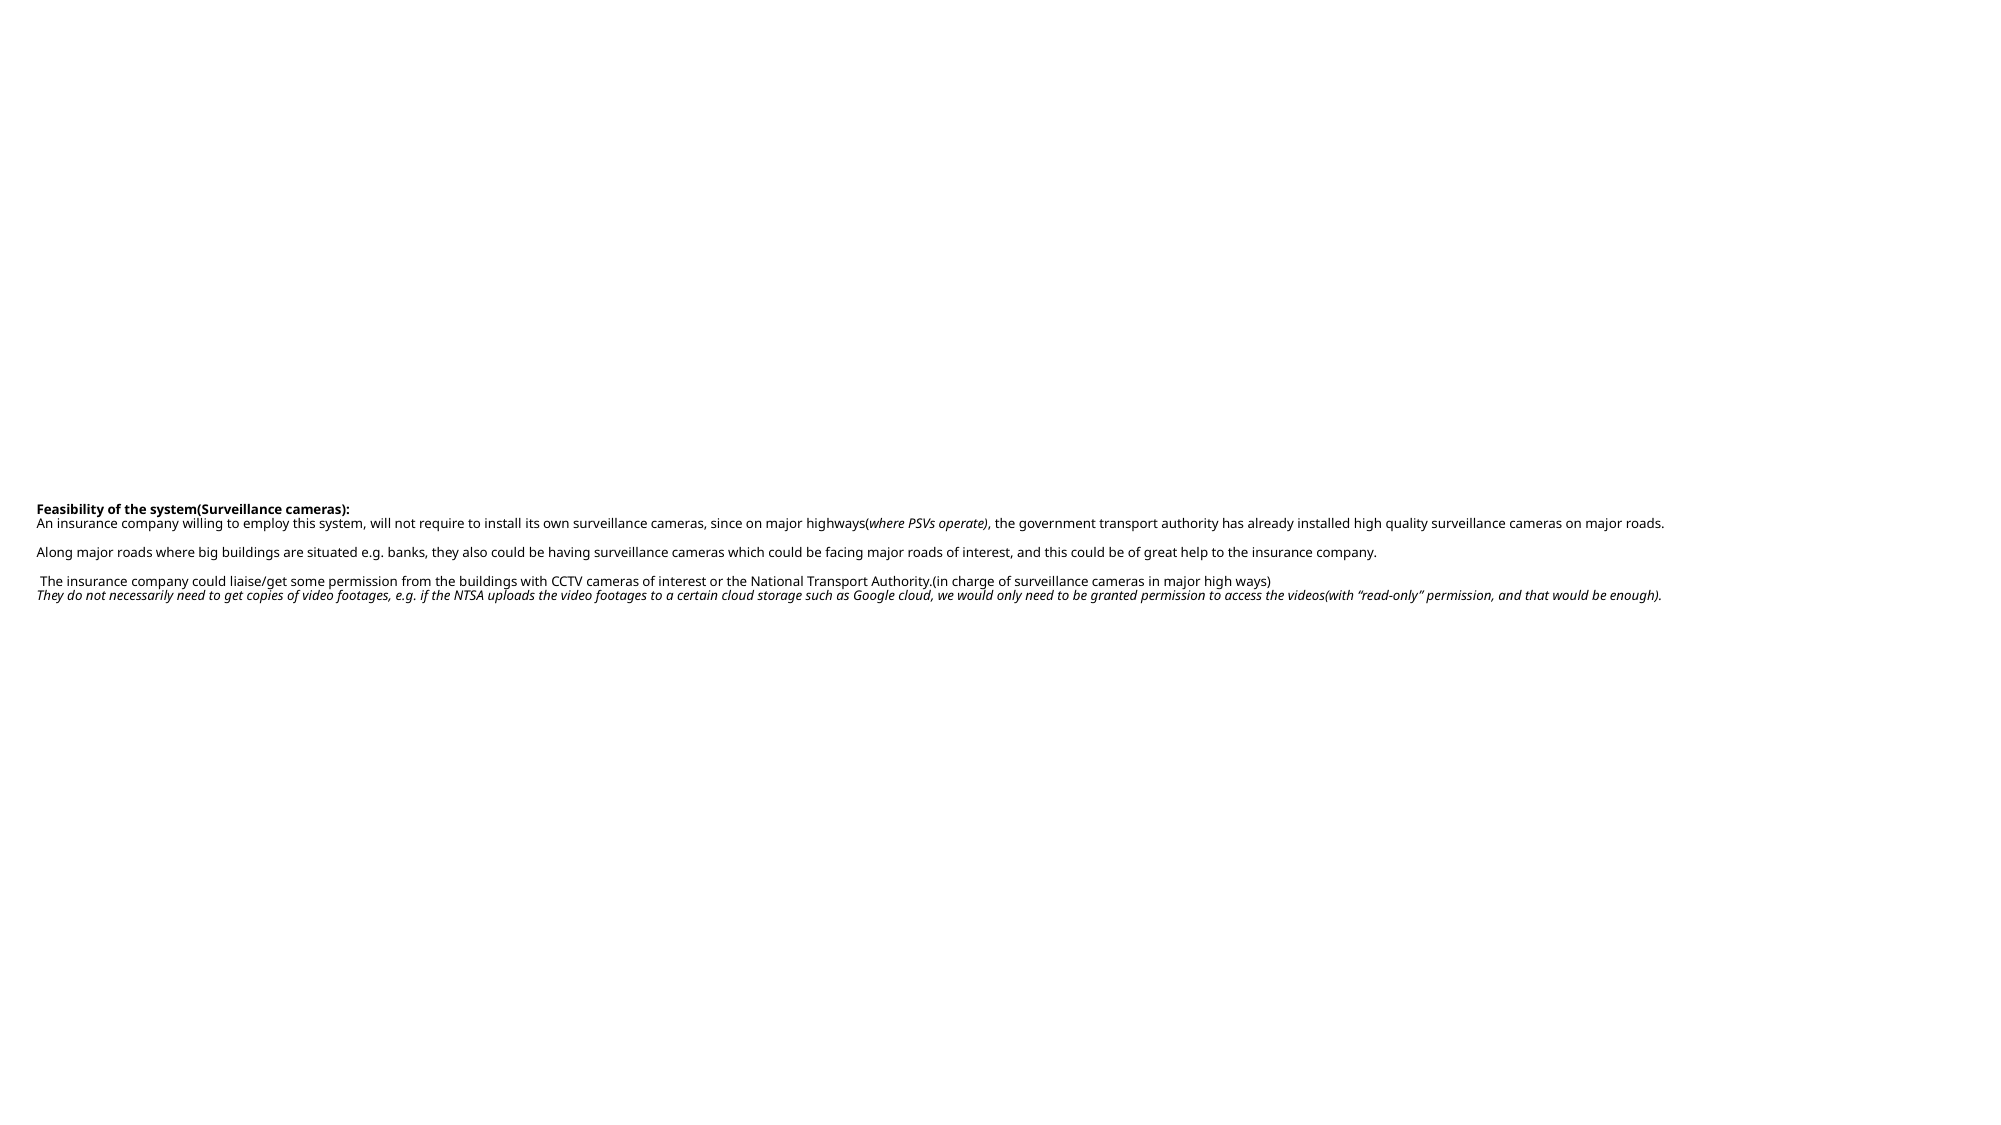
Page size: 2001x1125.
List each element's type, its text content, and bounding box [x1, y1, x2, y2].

title Feasibility of the system(Surveillance cameras): An insurance company willing to employ this system, will not require to install its own surveillance cameras, since on major highways(where PSVs operate), the government transport authority has already installed high quality surveillance cameras on major roads. Along major roads where big buildings are situated e.g. banks, they also could be having surveillance cameras which could be facing major roads of interest, and this could be of great help to the insurance company. The insurance company could liaise/get some permission from the buildings with CCTV cameras of interest or the National Transport Authority.(in charge of surveillance cameras in major high ways) They do not necessarily need to get copies of video footages, e.g. if the NTSA uploads the video footages to a certain cloud storage such as Google cloud, we would only need to be granted permission to access the videos(with “read-only” permission, and that would be enough). [21, 494, 2000, 628]
